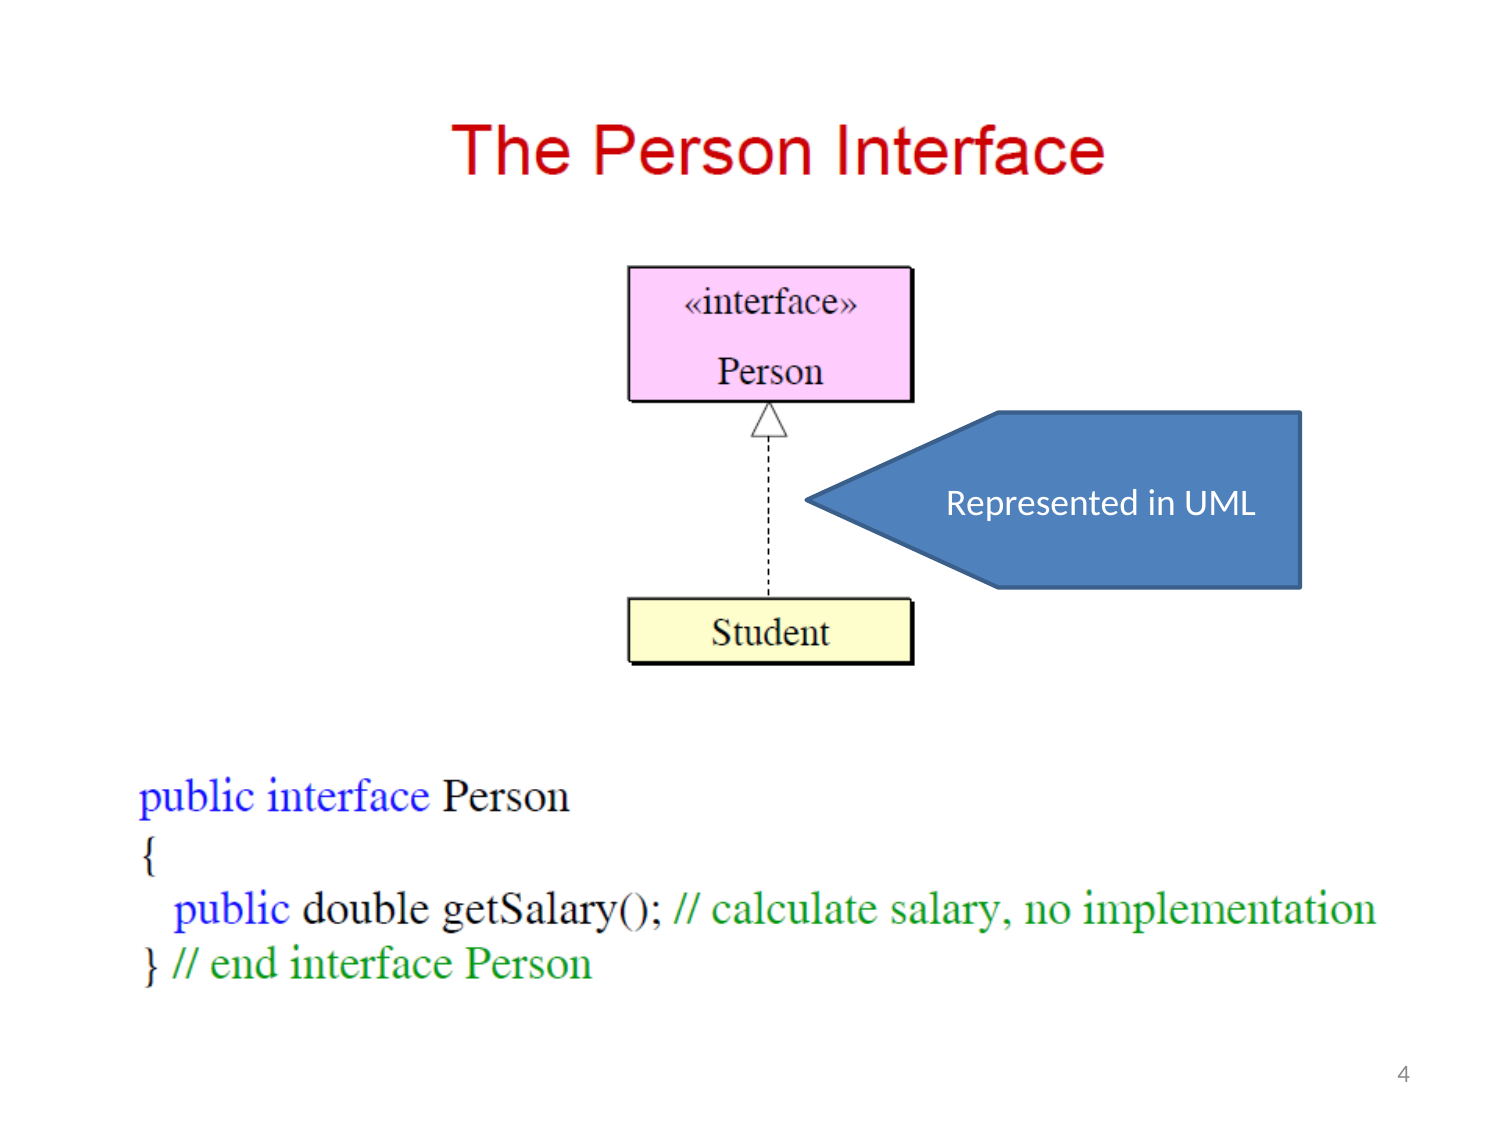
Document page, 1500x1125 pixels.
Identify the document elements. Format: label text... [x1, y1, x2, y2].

picture [87, 67, 1412, 1058]
slide_number 4 [1074, 1042, 1425, 1103]
